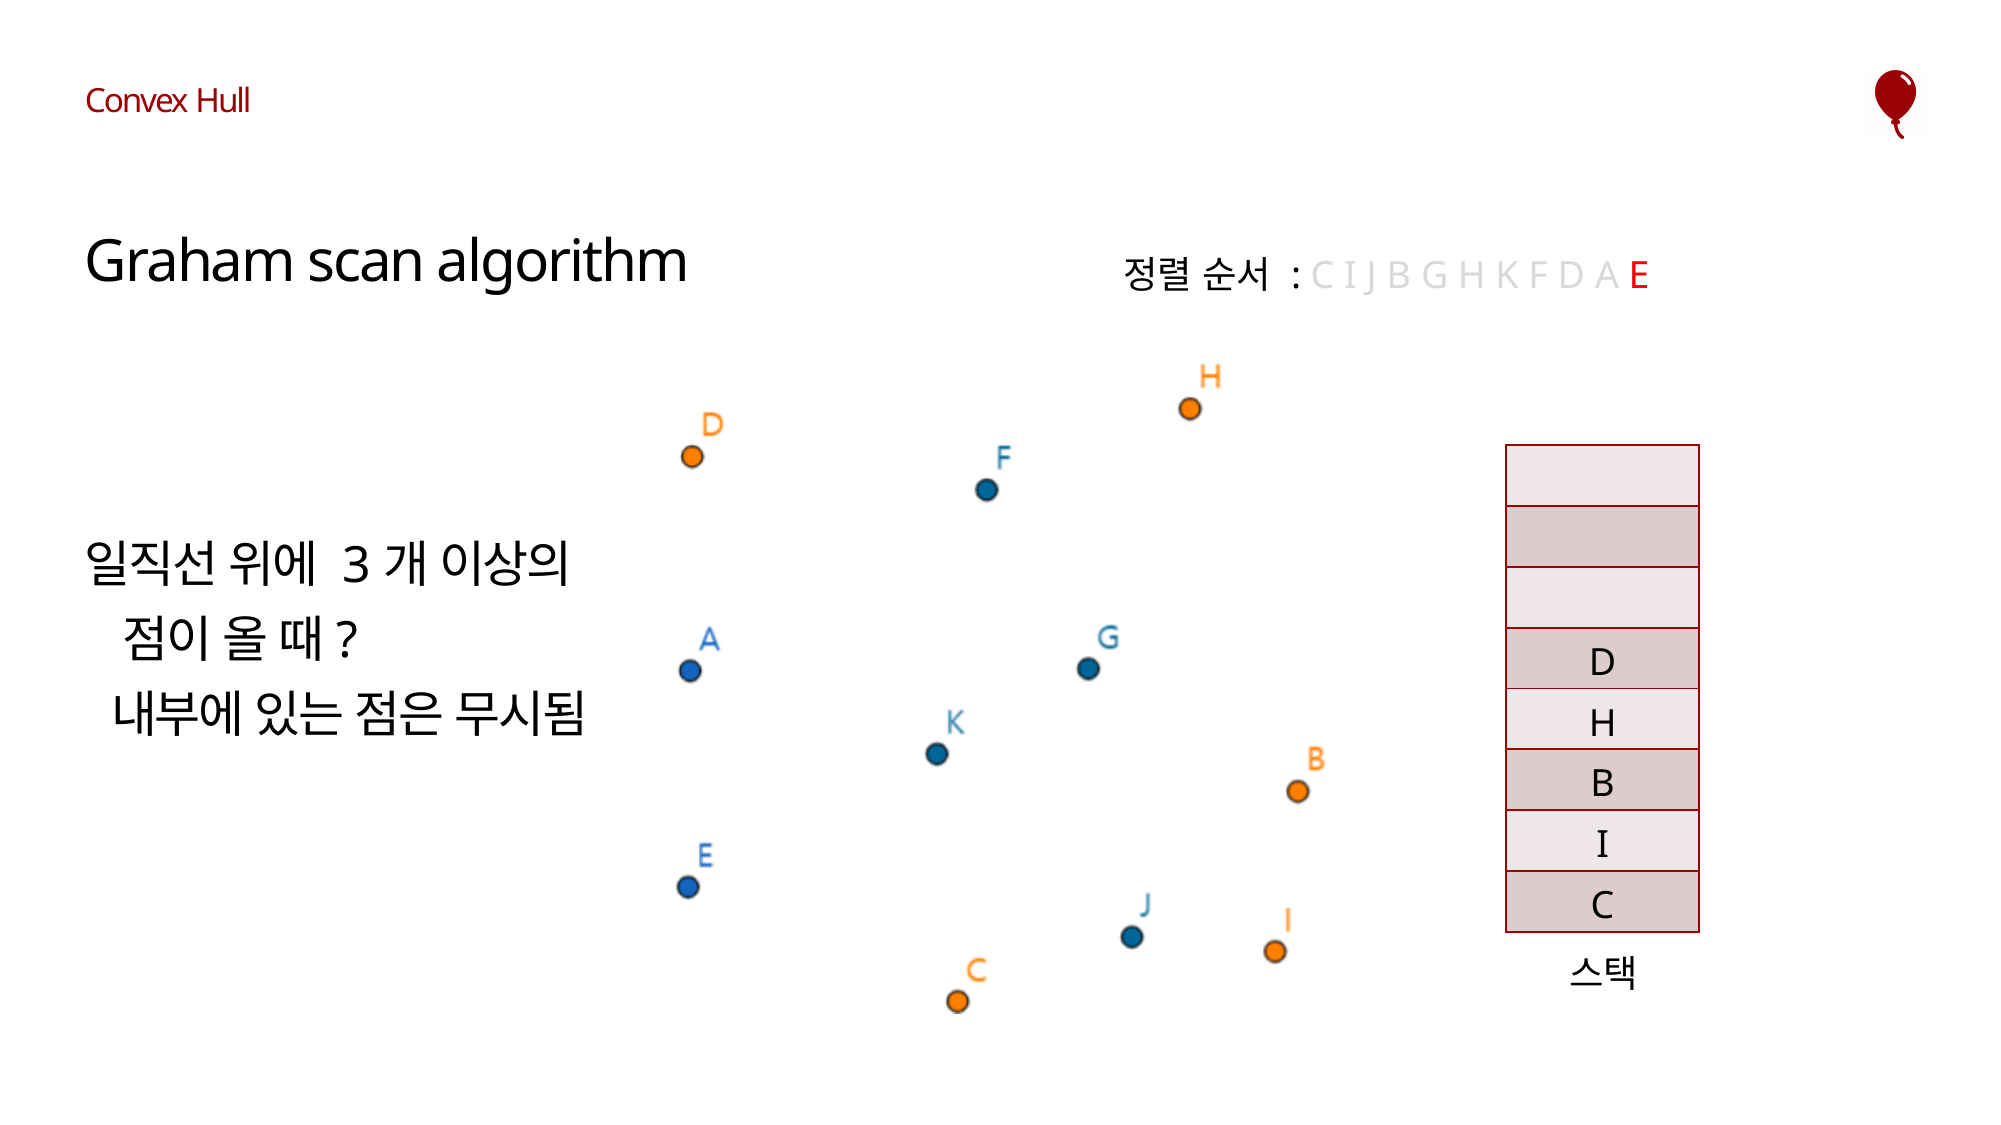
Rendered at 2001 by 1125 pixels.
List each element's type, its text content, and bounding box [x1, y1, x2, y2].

text_box 정렬 순서 : C I J B G H K F D A E [1108, 243, 1859, 303]
table_cell I [1507, 811, 1698, 870]
table_cell H [1507, 689, 1698, 748]
picture [1861, 70, 1930, 139]
table_header [1507, 446, 1698, 505]
table_cell C [1507, 872, 1698, 931]
table_cell B [1507, 750, 1698, 809]
table_cell D [1507, 629, 1698, 688]
table_cell [1507, 568, 1698, 627]
title Convex Hull [70, 66, 1796, 138]
table_cell [1507, 507, 1698, 566]
text_box 스택 [1554, 942, 1702, 1002]
picture [675, 361, 1325, 1014]
